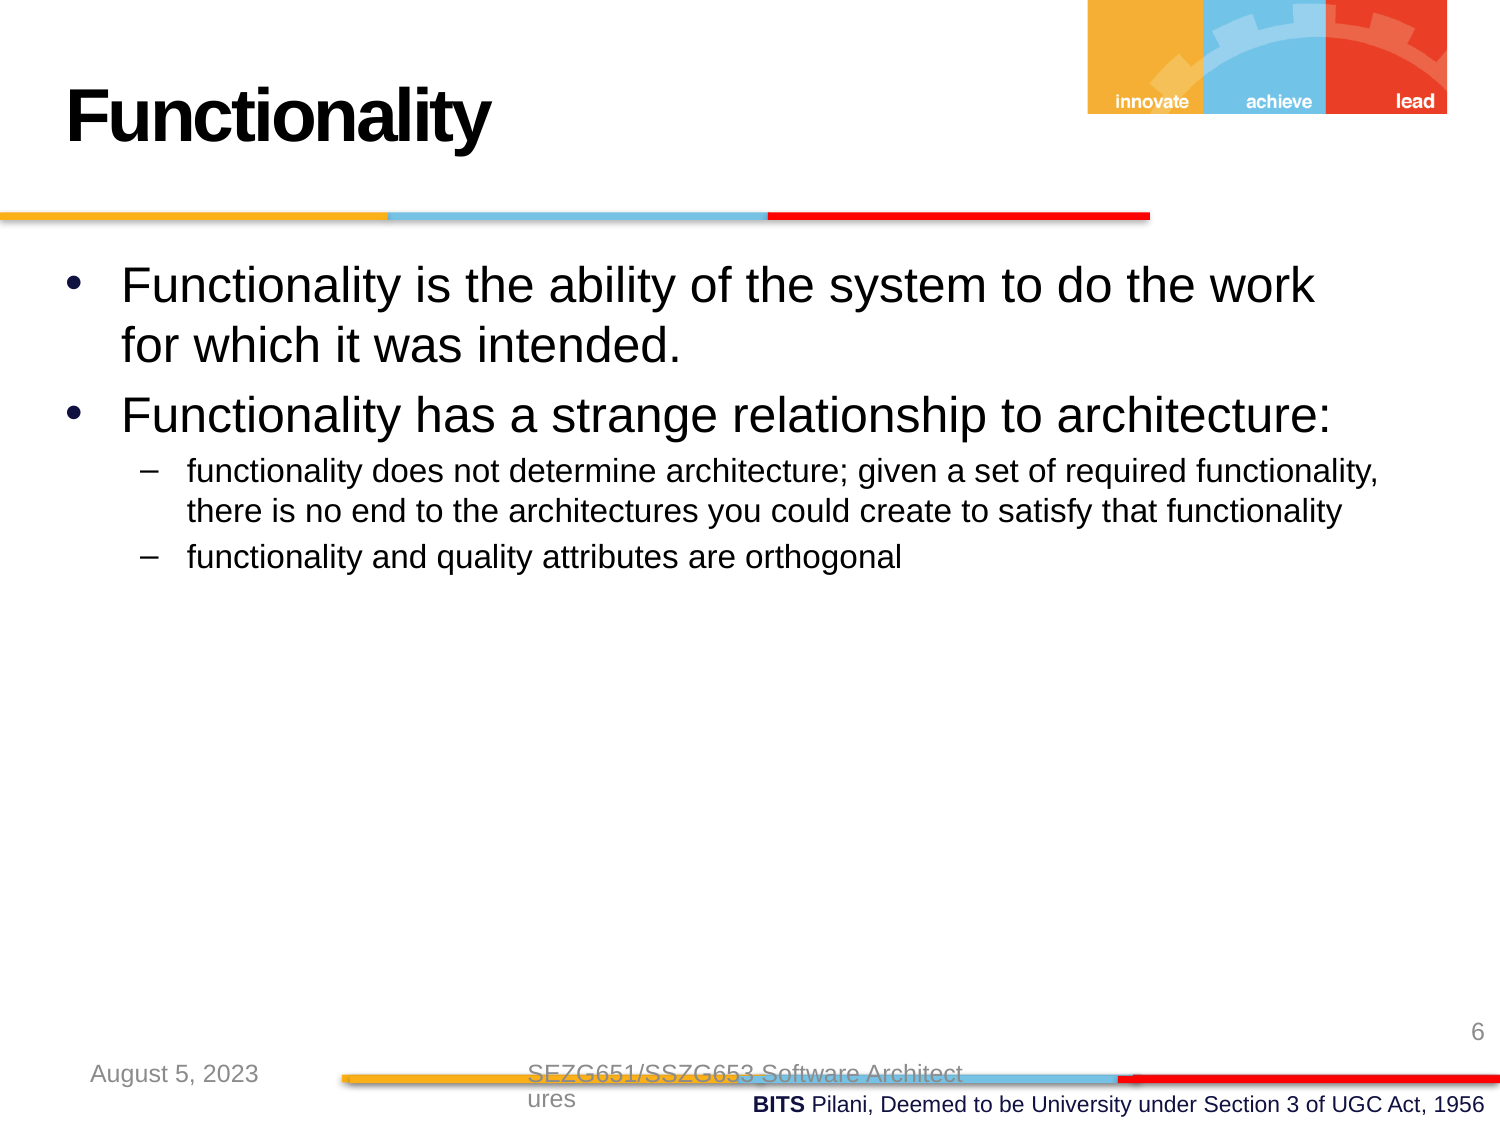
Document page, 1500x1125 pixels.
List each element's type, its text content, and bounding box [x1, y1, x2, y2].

picture [1087, 0, 1448, 114]
list Functionality [50, 24, 1088, 213]
footer SEZG651/SSZG653 Software Architectures [512, 1042, 988, 1103]
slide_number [75, 1042, 425, 1103]
slide_number 6 [1149, 1000, 1500, 1061]
list Functionality is the ability of the system to do the work for which it was intended. Functionality has a strange relationship to architecture: functionality does not determine architecture; given a set of required functionality, there is no end to the architectures you could create to satisfy that functionality functionality and quality attributes are orthogonal [50, 245, 1400, 988]
